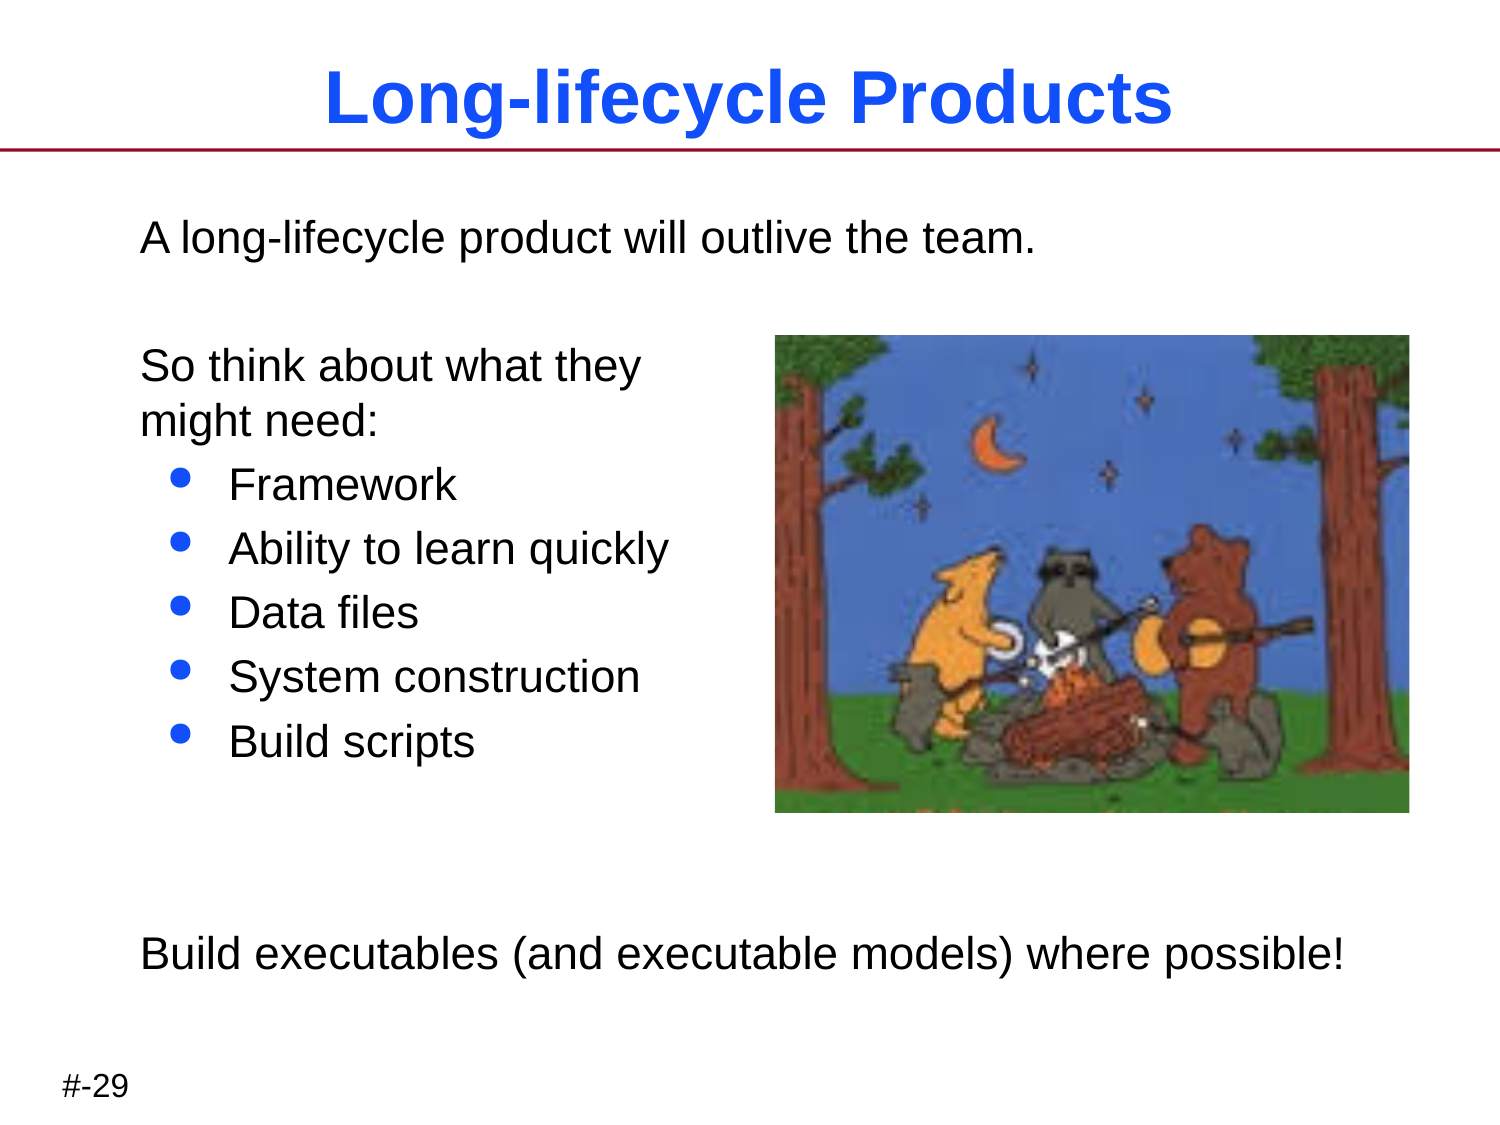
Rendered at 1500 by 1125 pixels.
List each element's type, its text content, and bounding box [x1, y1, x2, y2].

list A long-lifecycle product will outlive the team. So think about what they might need: Framework Ability to learn quickly Data files System construction Build scripts Build executables (and executable models) where possible! [124, 199, 1451, 1039]
picture [774, 335, 1410, 813]
title Long-lifecycle Products [24, 36, 1476, 151]
